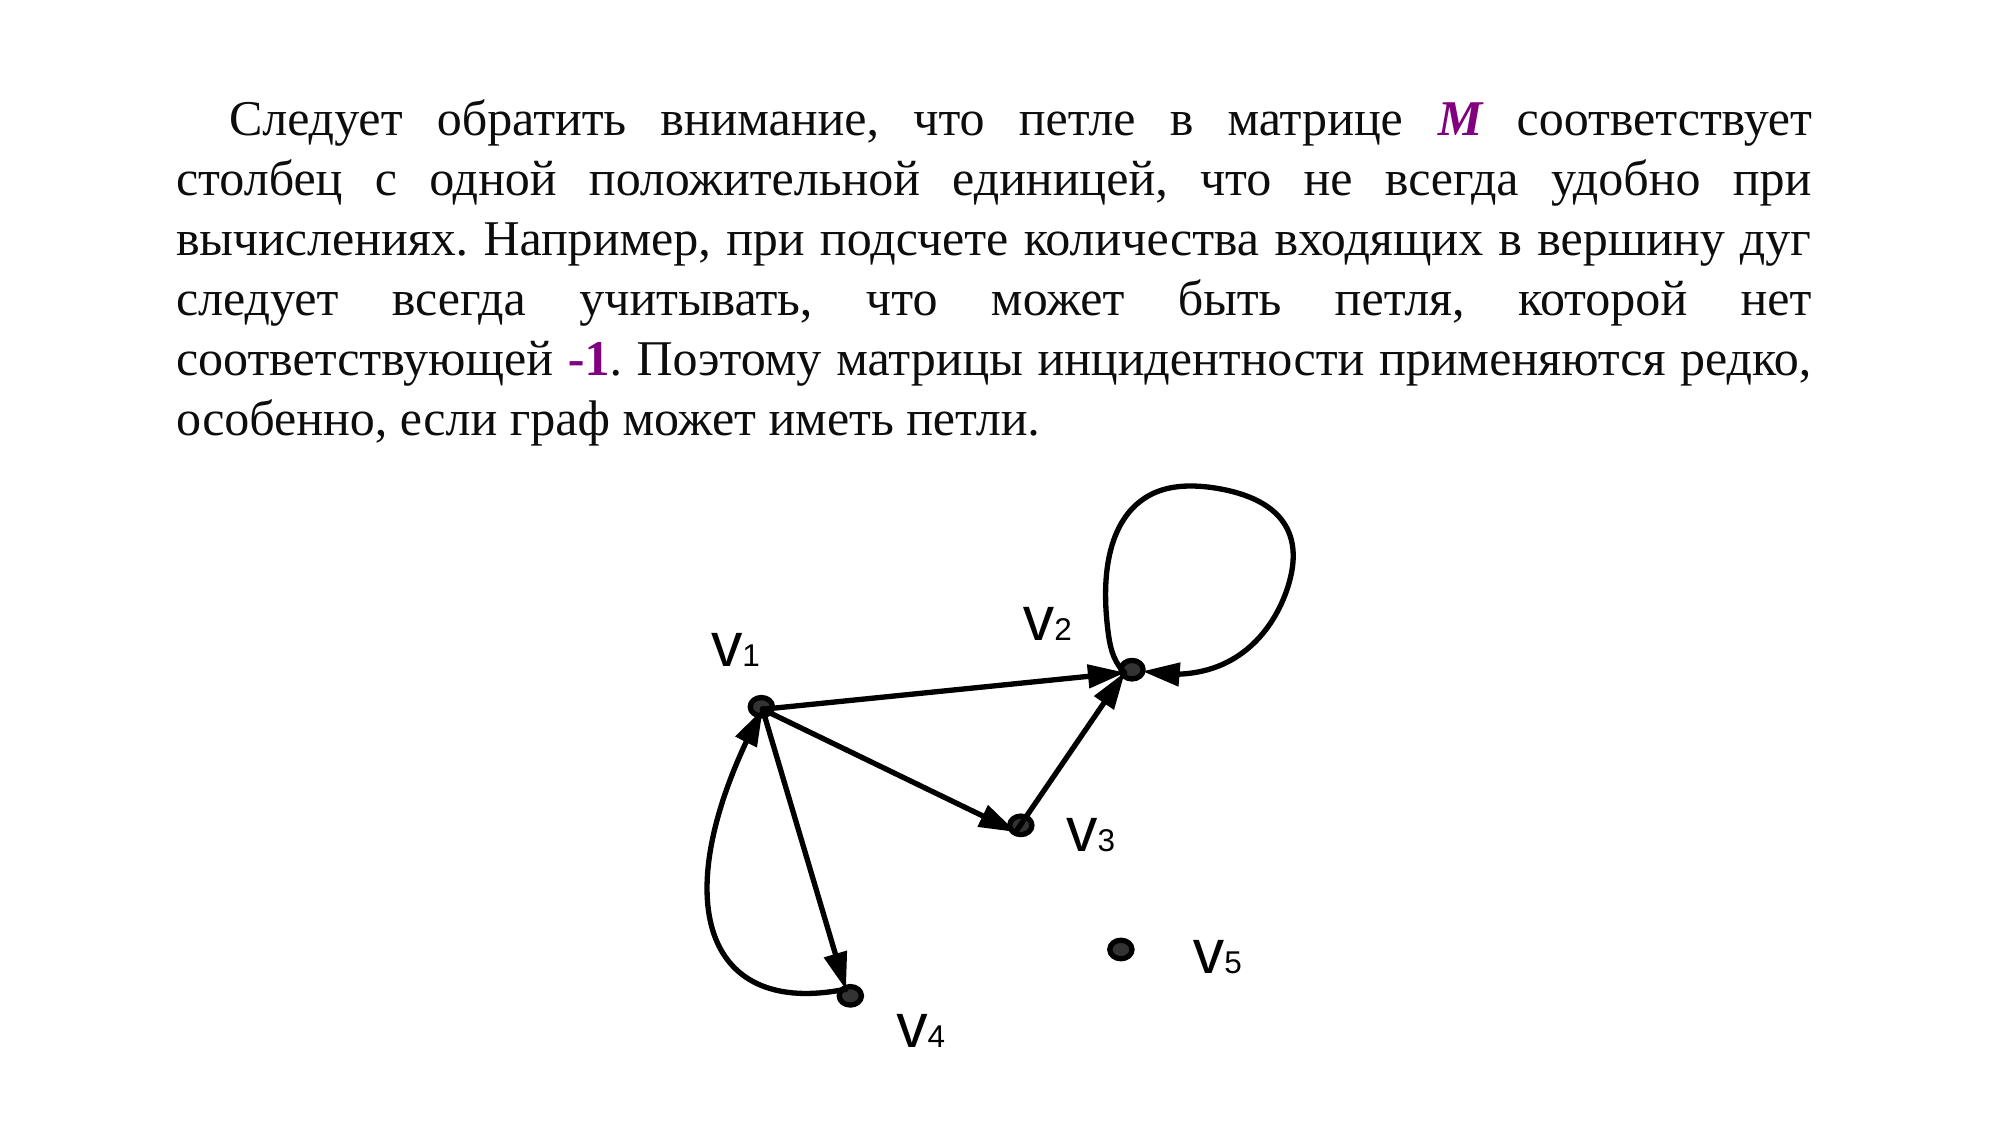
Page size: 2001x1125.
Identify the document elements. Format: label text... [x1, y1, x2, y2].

text_box Следует обратить внимание, что петле в матрице M соответствует столбец с одной положительной единицей, что не всегда удобно при вычислениях. Например, при подсчете количества входящих в вершину дуг следует всегда учитывать, что может быть петля, которой нет соответствующей -1. Поэтому матрицы инцидентности применяются редко, особенно, если граф может иметь петли. [161, 78, 1827, 453]
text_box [653, 444, 1335, 1085]
